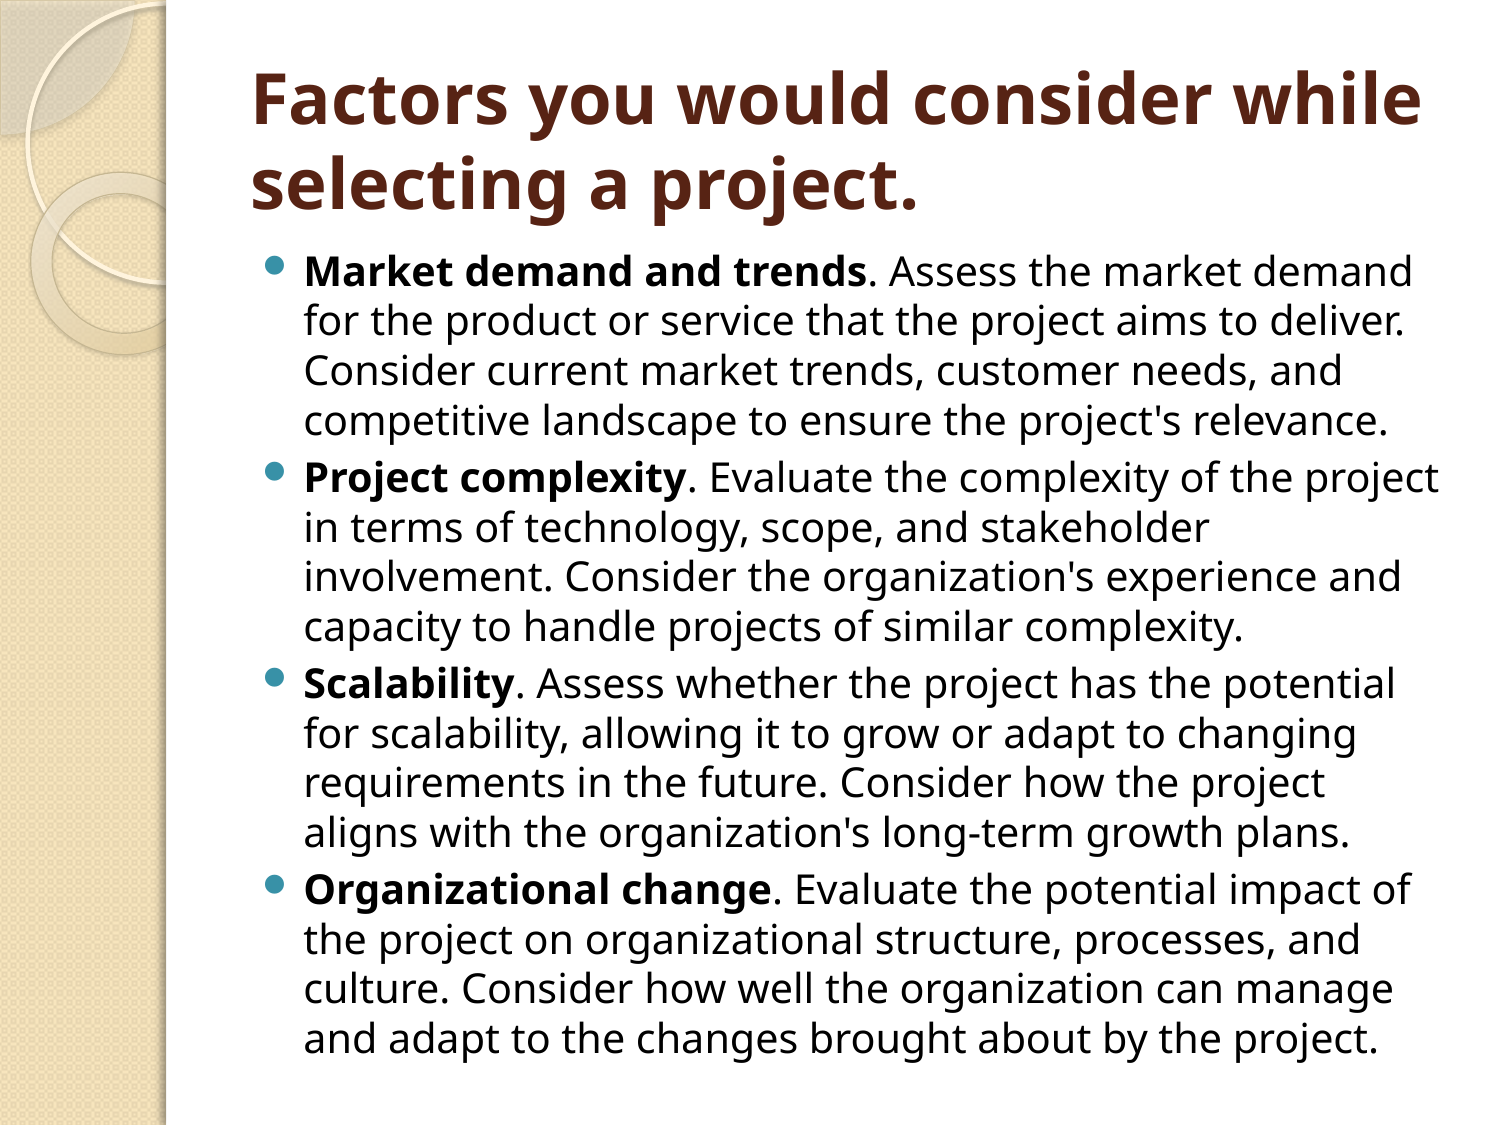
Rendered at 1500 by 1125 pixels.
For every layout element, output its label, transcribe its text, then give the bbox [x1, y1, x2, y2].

list Market demand and trends. Assess the market demand for the product or service that the project aims to deliver. Consider current market trends, customer needs, and competitive landscape to ensure the project's relevance. Project complexity. Evaluate the complexity of the project in terms of technology, scope, and stakeholder involvement. Consider the organization's experience and capacity to handle projects of similar complexity. Scalability. Assess whether the project has the potential for scalability, allowing it to grow or adapt to changing requirements in the future. Consider how the project aligns with the organization's long-term growth plans. Organizational change. Evaluate the potential impact of the project on organizational structure, processes, and culture. Consider how well the organization can manage and adapt to the changes brought about by the project. [235, 237, 1466, 1088]
title Factors you would consider while selecting a project. [235, 45, 1466, 233]
